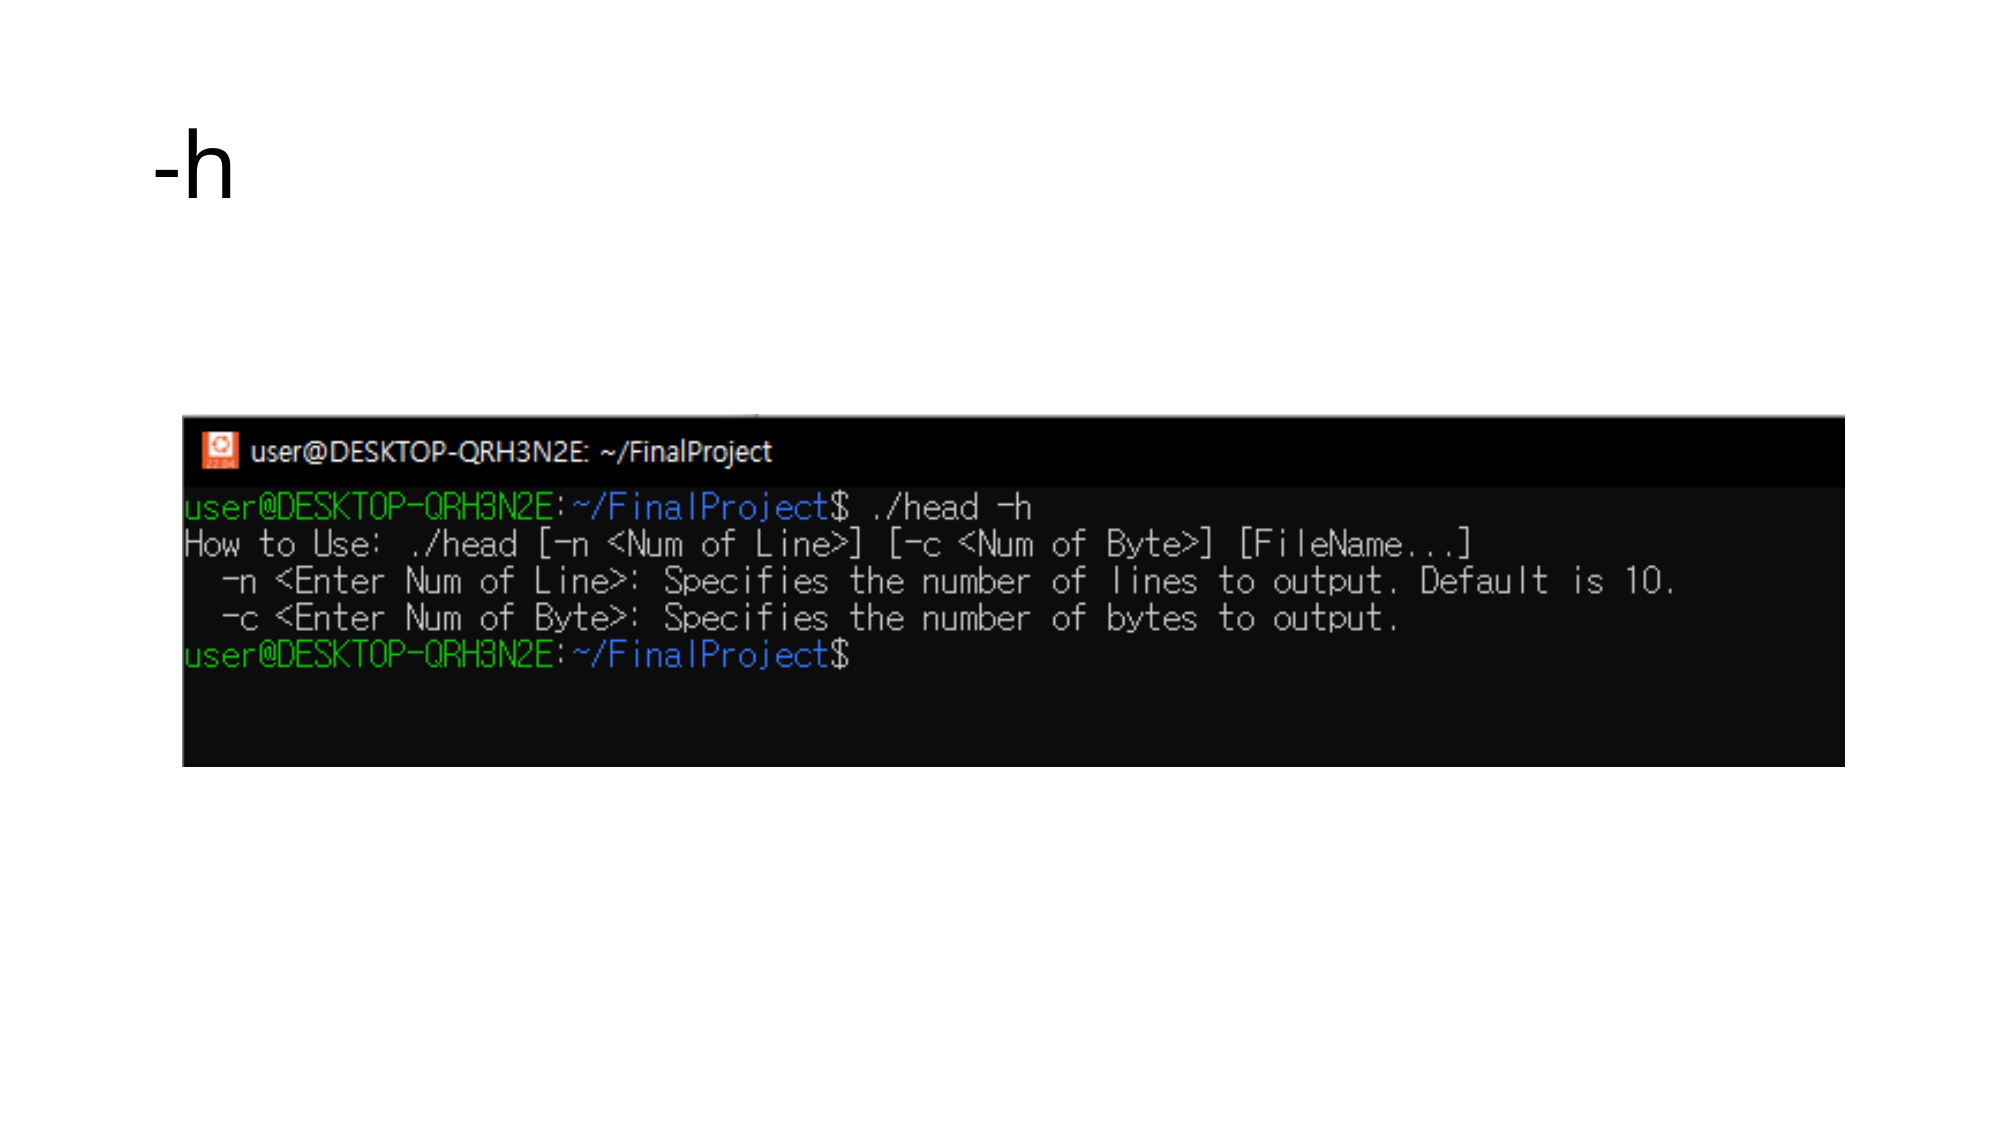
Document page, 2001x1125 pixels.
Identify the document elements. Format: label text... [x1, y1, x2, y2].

title -h [137, 59, 1863, 278]
picture [182, 414, 1845, 767]
